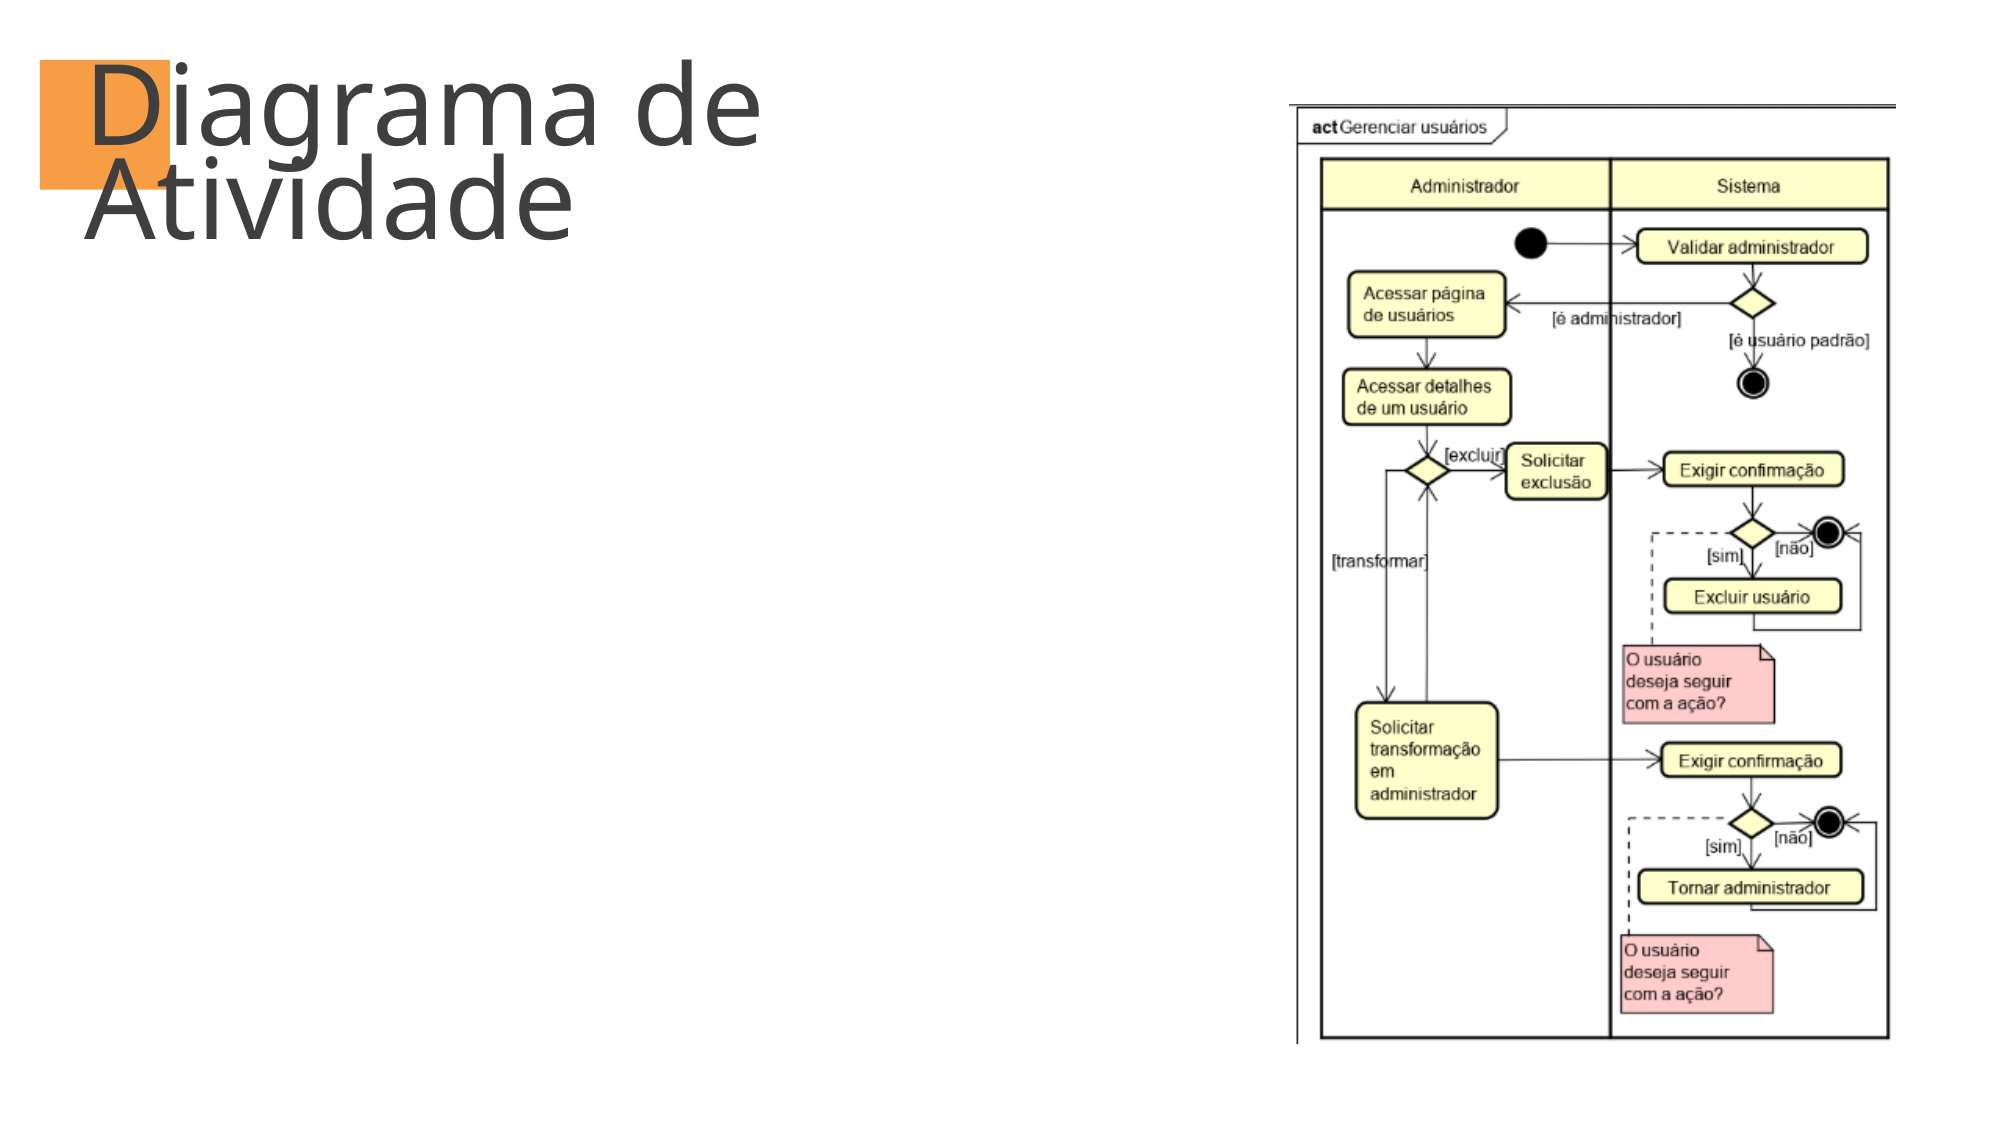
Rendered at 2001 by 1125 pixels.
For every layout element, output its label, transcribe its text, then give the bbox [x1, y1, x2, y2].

title Diagrama de Atividade [69, 41, 1293, 288]
picture [0, 104, 2000, 1044]
